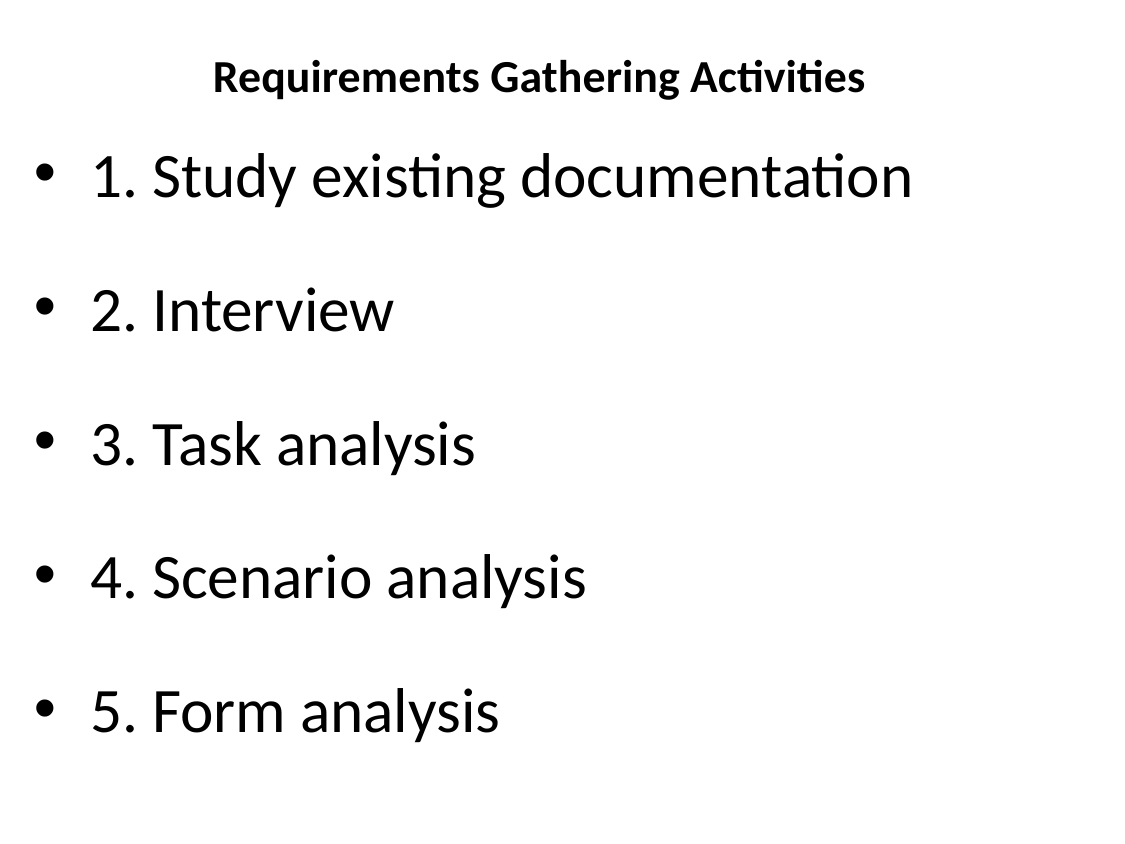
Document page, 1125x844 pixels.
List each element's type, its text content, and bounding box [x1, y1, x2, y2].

title Requirements Gathering Activities [125, 21, 955, 103]
list 1. Study existing documentation 2. Interview 3. Task analysis 4. Scenario analysis 5. Form analysis [18, 103, 1051, 756]
